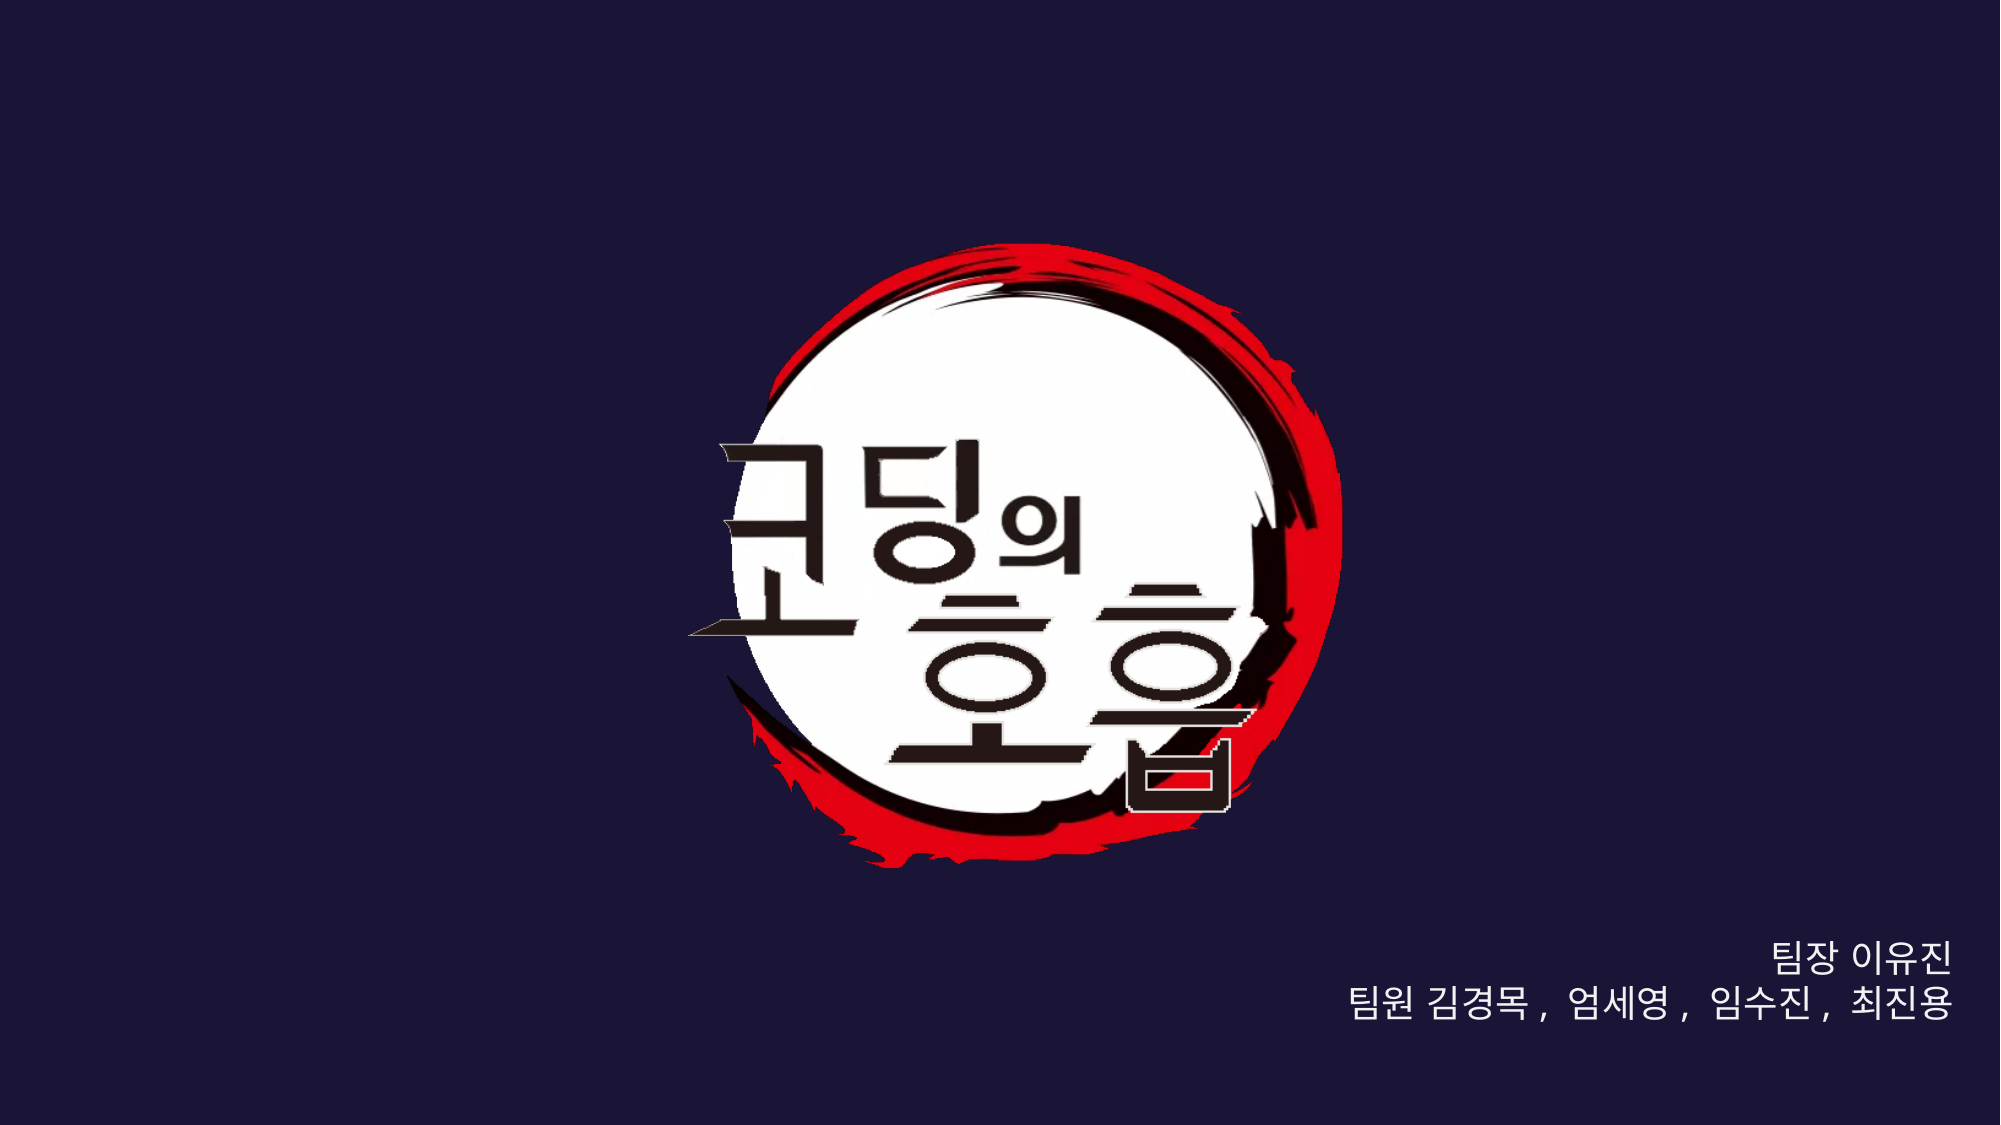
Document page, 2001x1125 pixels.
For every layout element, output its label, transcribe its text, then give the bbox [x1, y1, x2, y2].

text_box 팀장 이유진 팀원 김경목, 엄세영, 임수진, 최진용 [859, 927, 1969, 1033]
picture [656, 241, 1344, 872]
